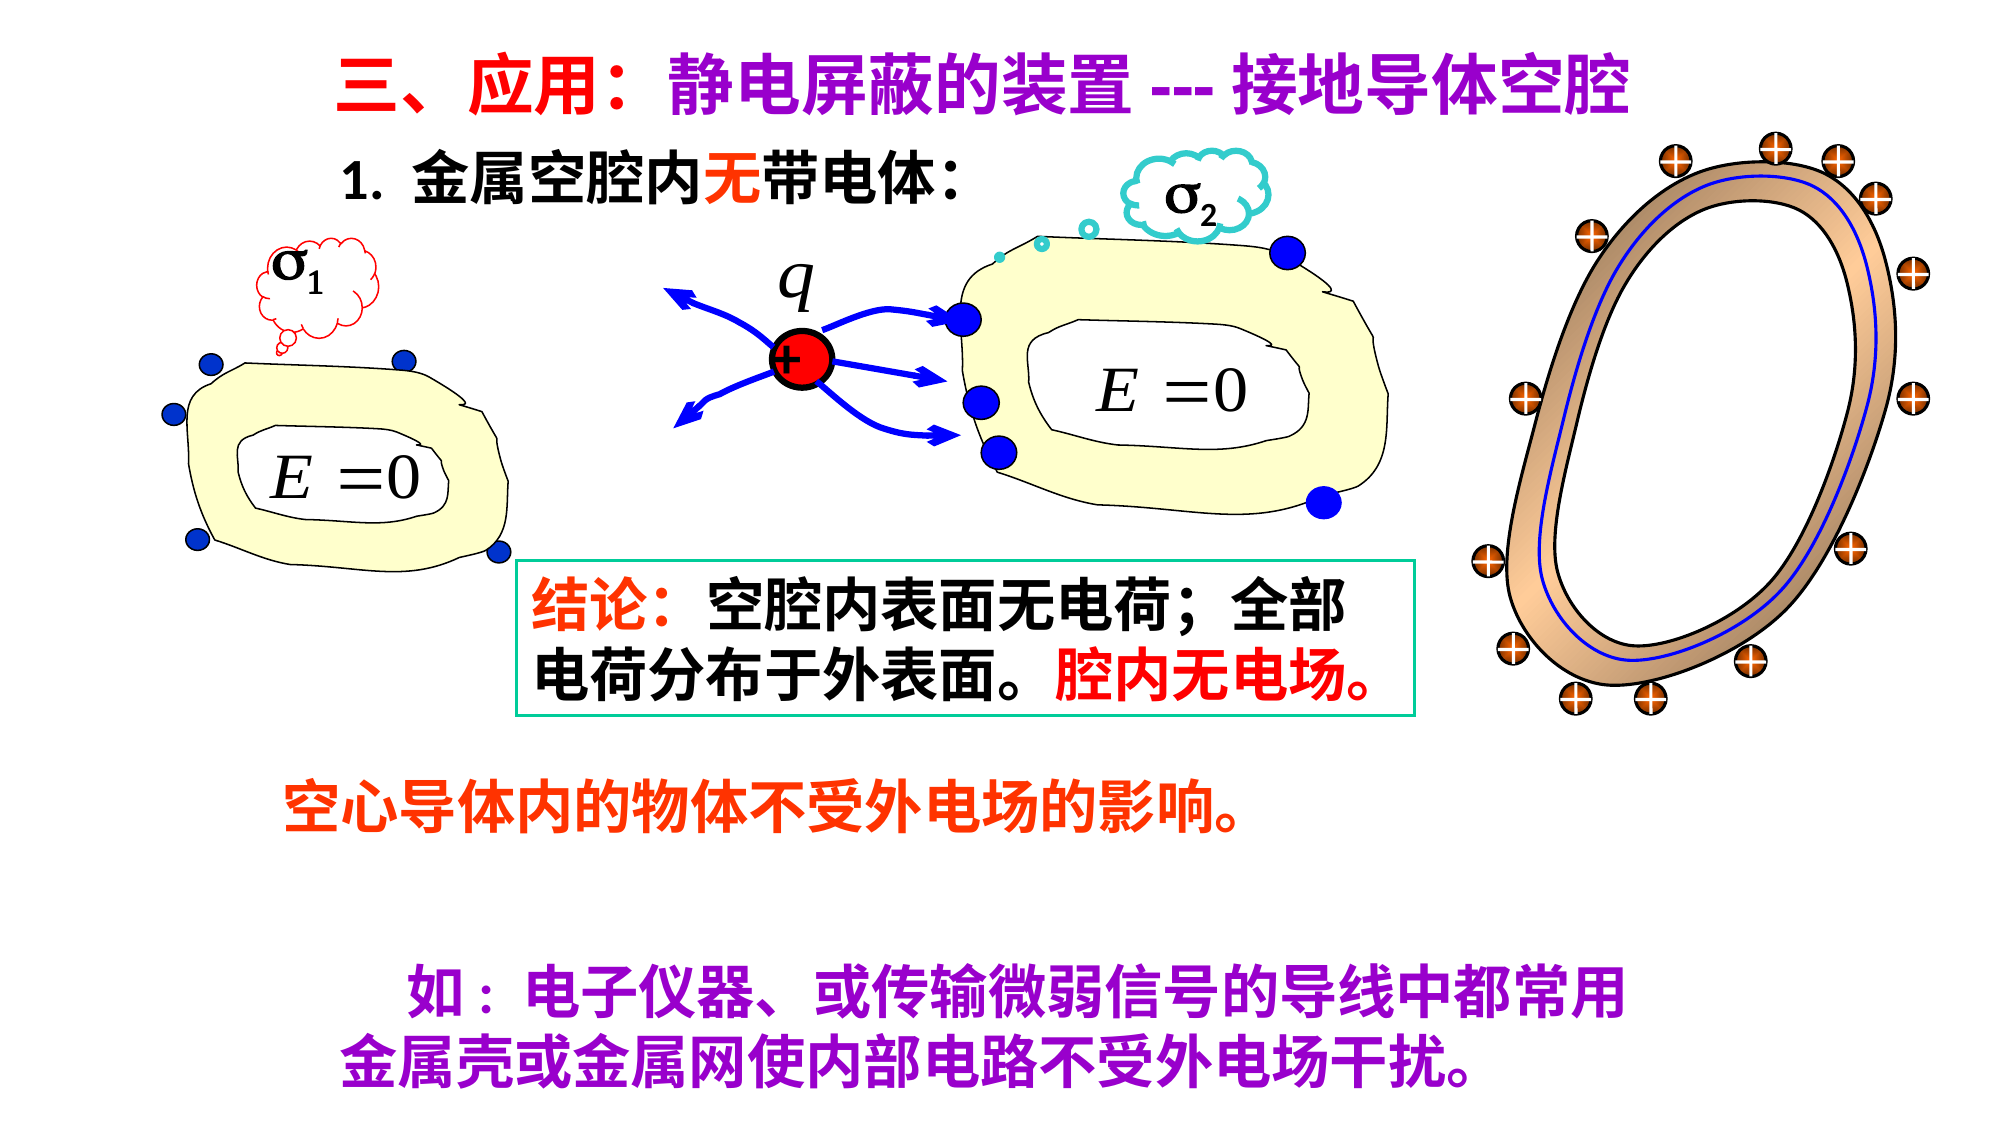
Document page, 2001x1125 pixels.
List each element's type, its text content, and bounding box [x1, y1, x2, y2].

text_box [1472, 132, 1929, 715]
text_box 1. 金属空腔内无带电体： [324, 133, 1280, 219]
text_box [662, 287, 962, 439]
text_box 空心导体内的物体不受外电场的影响。 [267, 763, 1324, 848]
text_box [757, 250, 853, 286]
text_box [257, 422, 434, 515]
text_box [175, 362, 512, 584]
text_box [161, 350, 511, 564]
text_box 2 [1081, 221, 1097, 234]
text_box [1083, 335, 1260, 428]
text_box 如: 电子仪器、或传输微弱信号的导线中都常用 金属壳或金属网使内部电路不受外电场干扰。 [324, 947, 1720, 1103]
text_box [944, 236, 1393, 531]
text_box 结论：空腔内表面无电荷；全部电荷分布于外表面。腔内无电场。 [516, 560, 1415, 716]
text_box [256, 212, 447, 339]
text_box 三、应用：静电屏蔽的装置---接地导体空腔 [318, 35, 1647, 130]
text_box 2 [1123, 150, 1269, 234]
